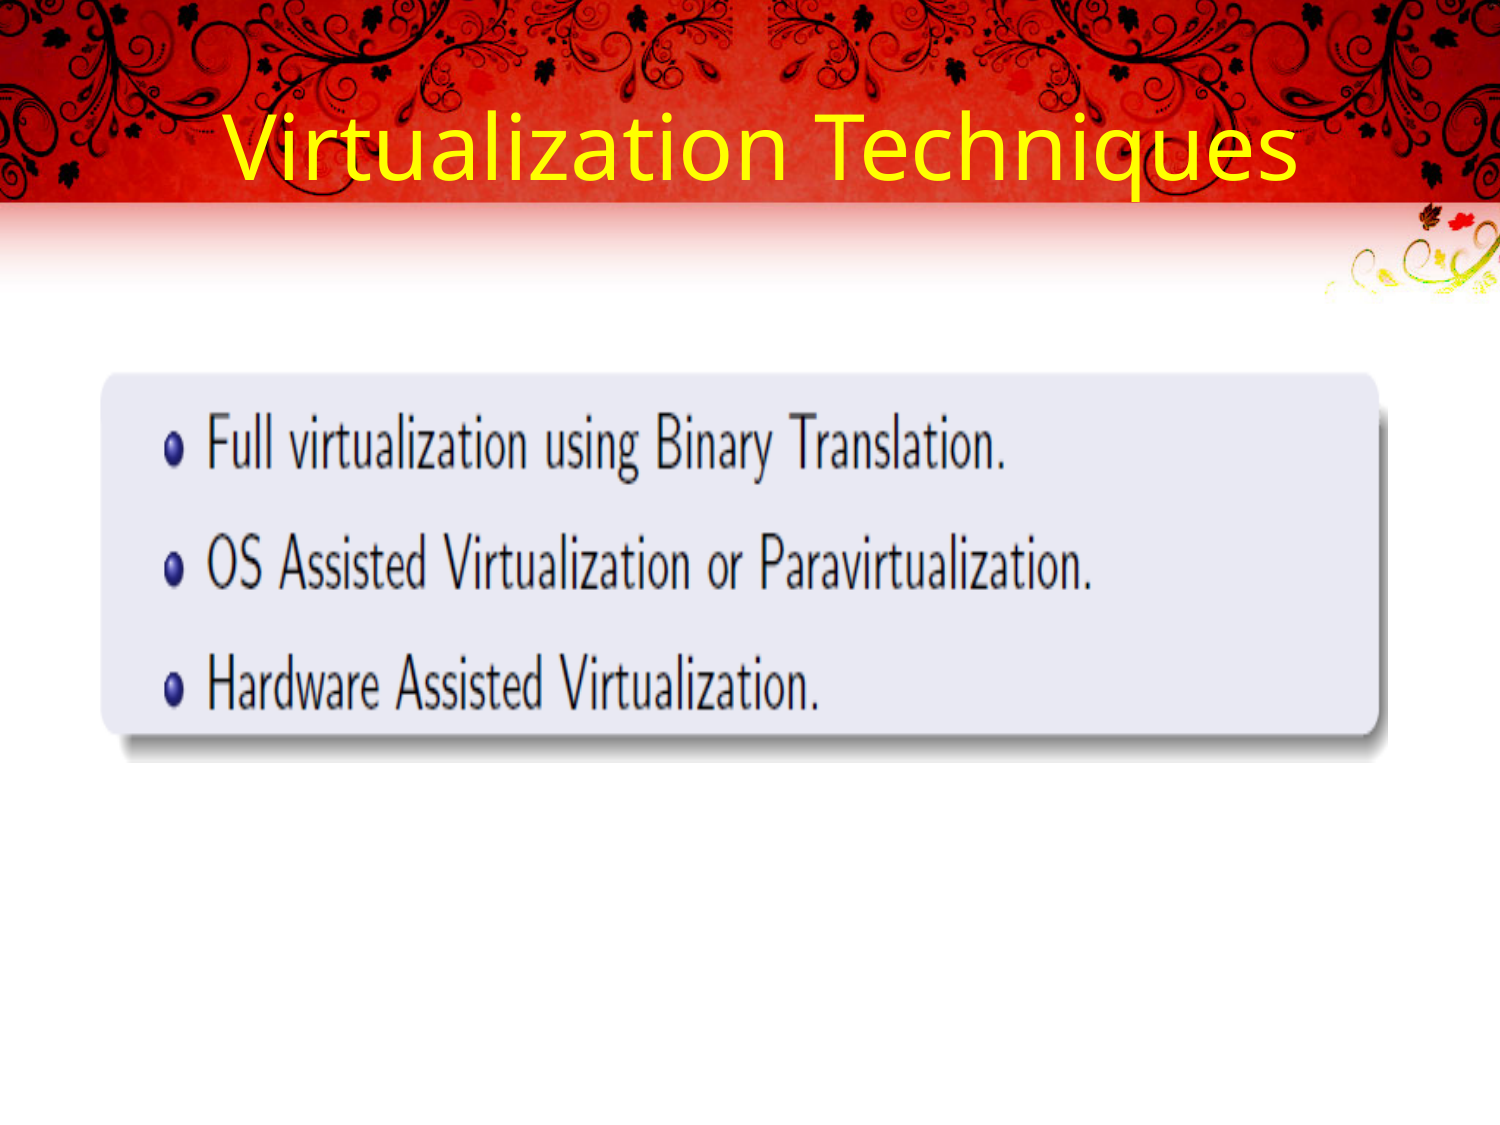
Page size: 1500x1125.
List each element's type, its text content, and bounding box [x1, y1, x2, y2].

title Virtualization Techniques [87, 87, 1438, 201]
picture [0, 0, 1500, 1125]
